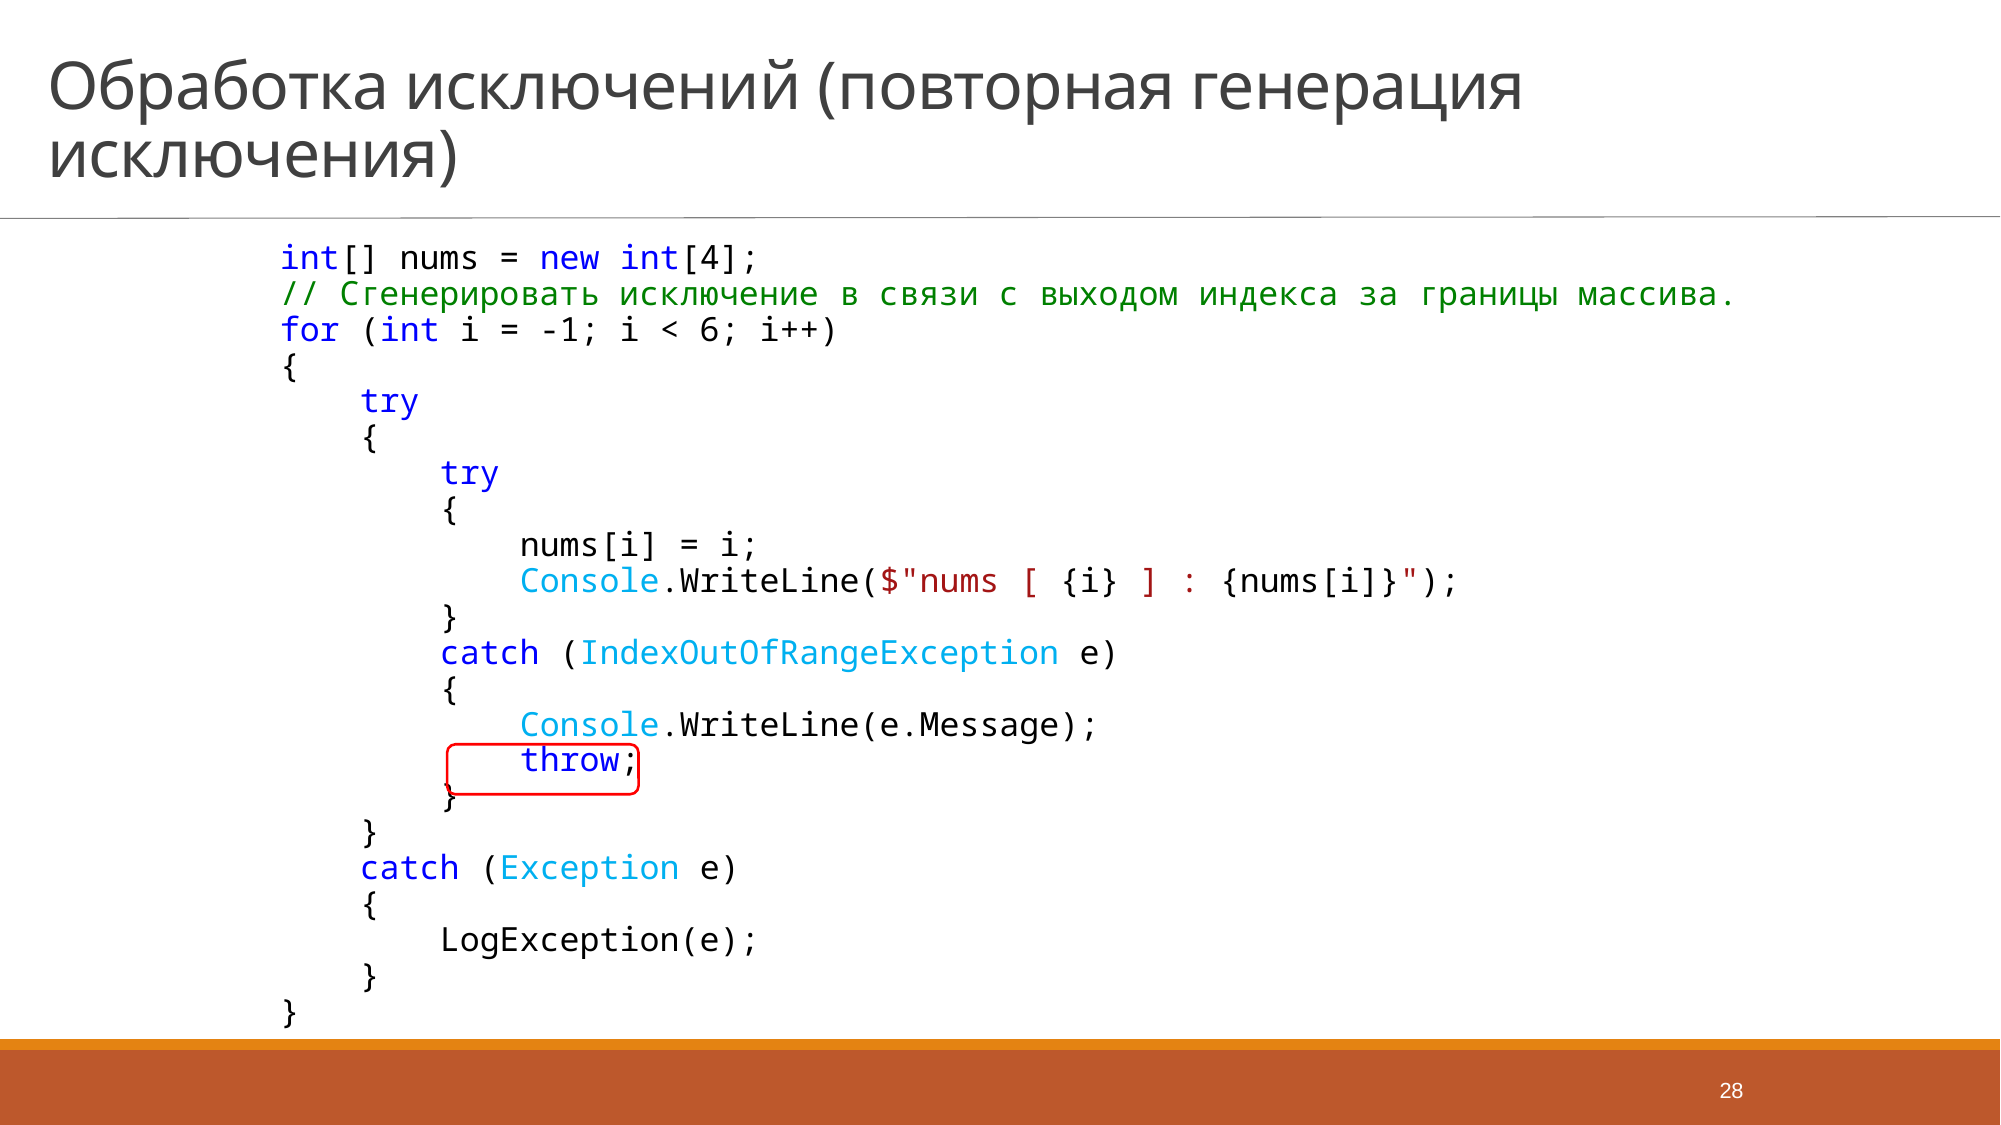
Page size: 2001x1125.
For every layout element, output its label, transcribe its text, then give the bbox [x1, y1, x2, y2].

text_box [445, 742, 640, 796]
title Обработка исключений (повторная генерация исключения) [32, 47, 1967, 198]
list int[] nums = new int[4]; // Сгенерировать исключение в связи с выходом индекса за границы массива. for (int i = -1; i < 6; i++) { try { try { nums[i] = i; Console.WriteLine($"nums [ {i} ] : {nums[i]}"); } catch (IndexOutOfRangeException e) { Console.WriteLine(e.Message); throw; } } catch (Exception e) { LogException(e); } } [32, 233, 1967, 1025]
slide_number 28 [1624, 1059, 1840, 1120]
